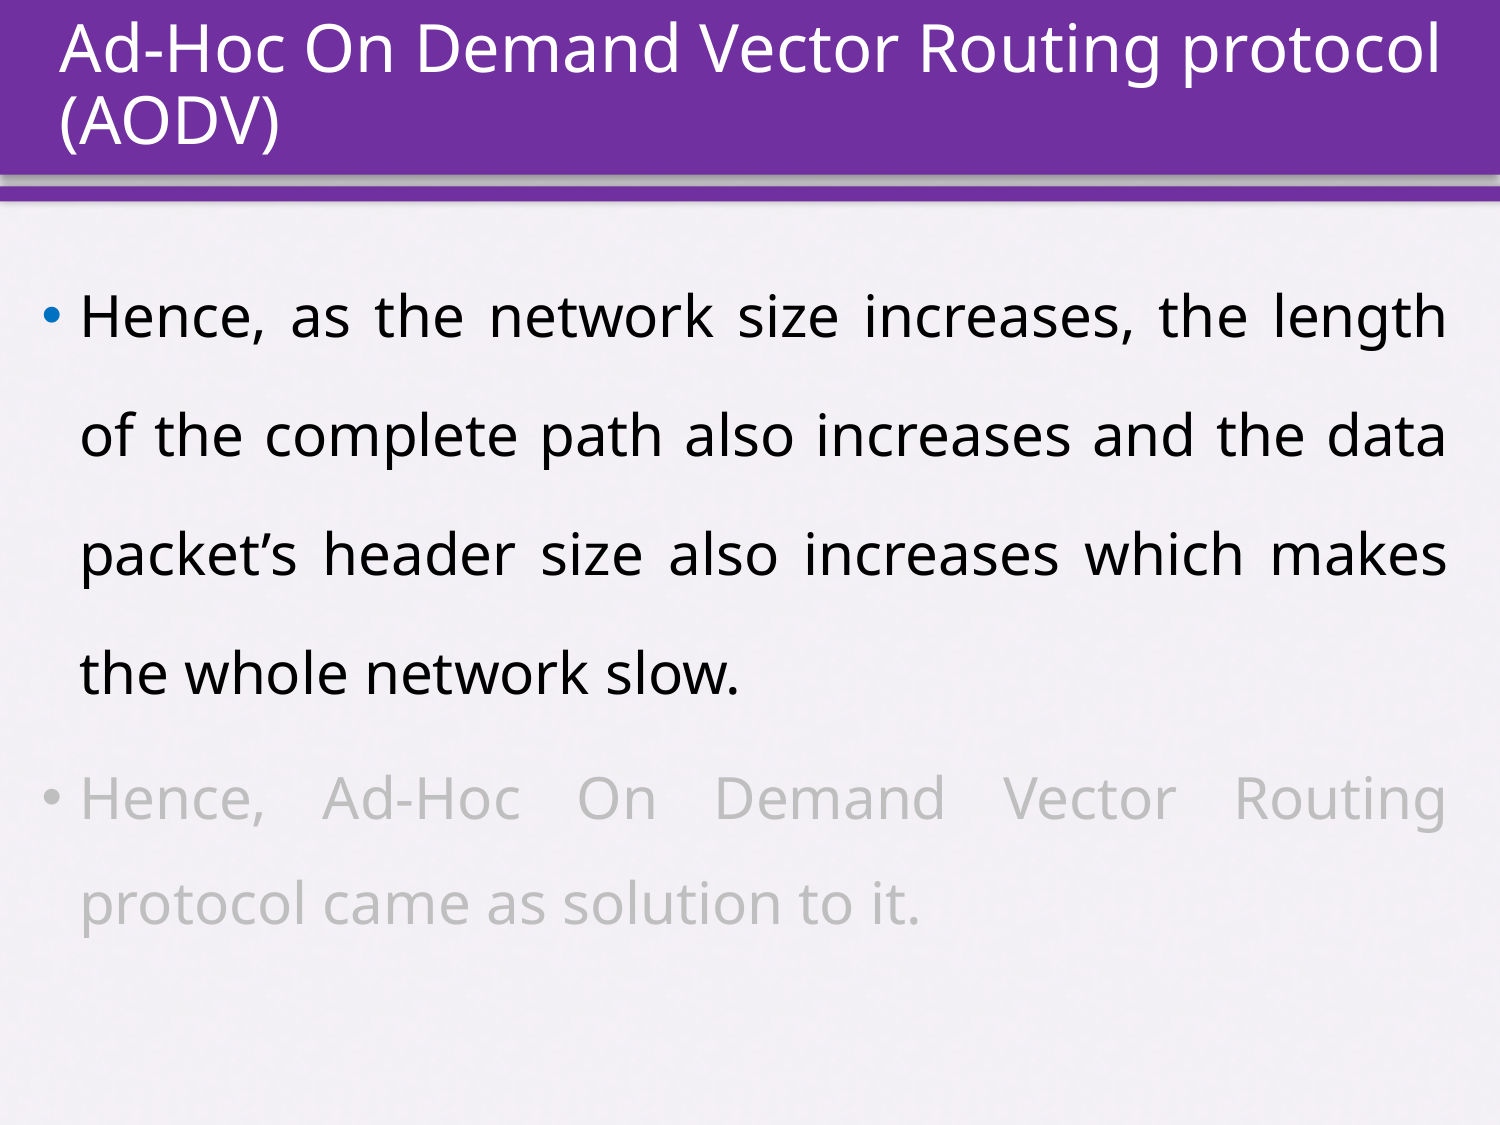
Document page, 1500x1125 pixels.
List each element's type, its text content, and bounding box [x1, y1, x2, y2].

list Hence, as the network size increases, the length of the complete path also increases and the data packet’s header size also increases which makes the whole network slow. Hence, Ad-Hoc On Demand Vector Routing protocol came as solution to it. [26, 223, 1464, 1083]
title Ad-Hoc On Demand Vector Routing protocol (AODV) [44, 0, 1464, 175]
